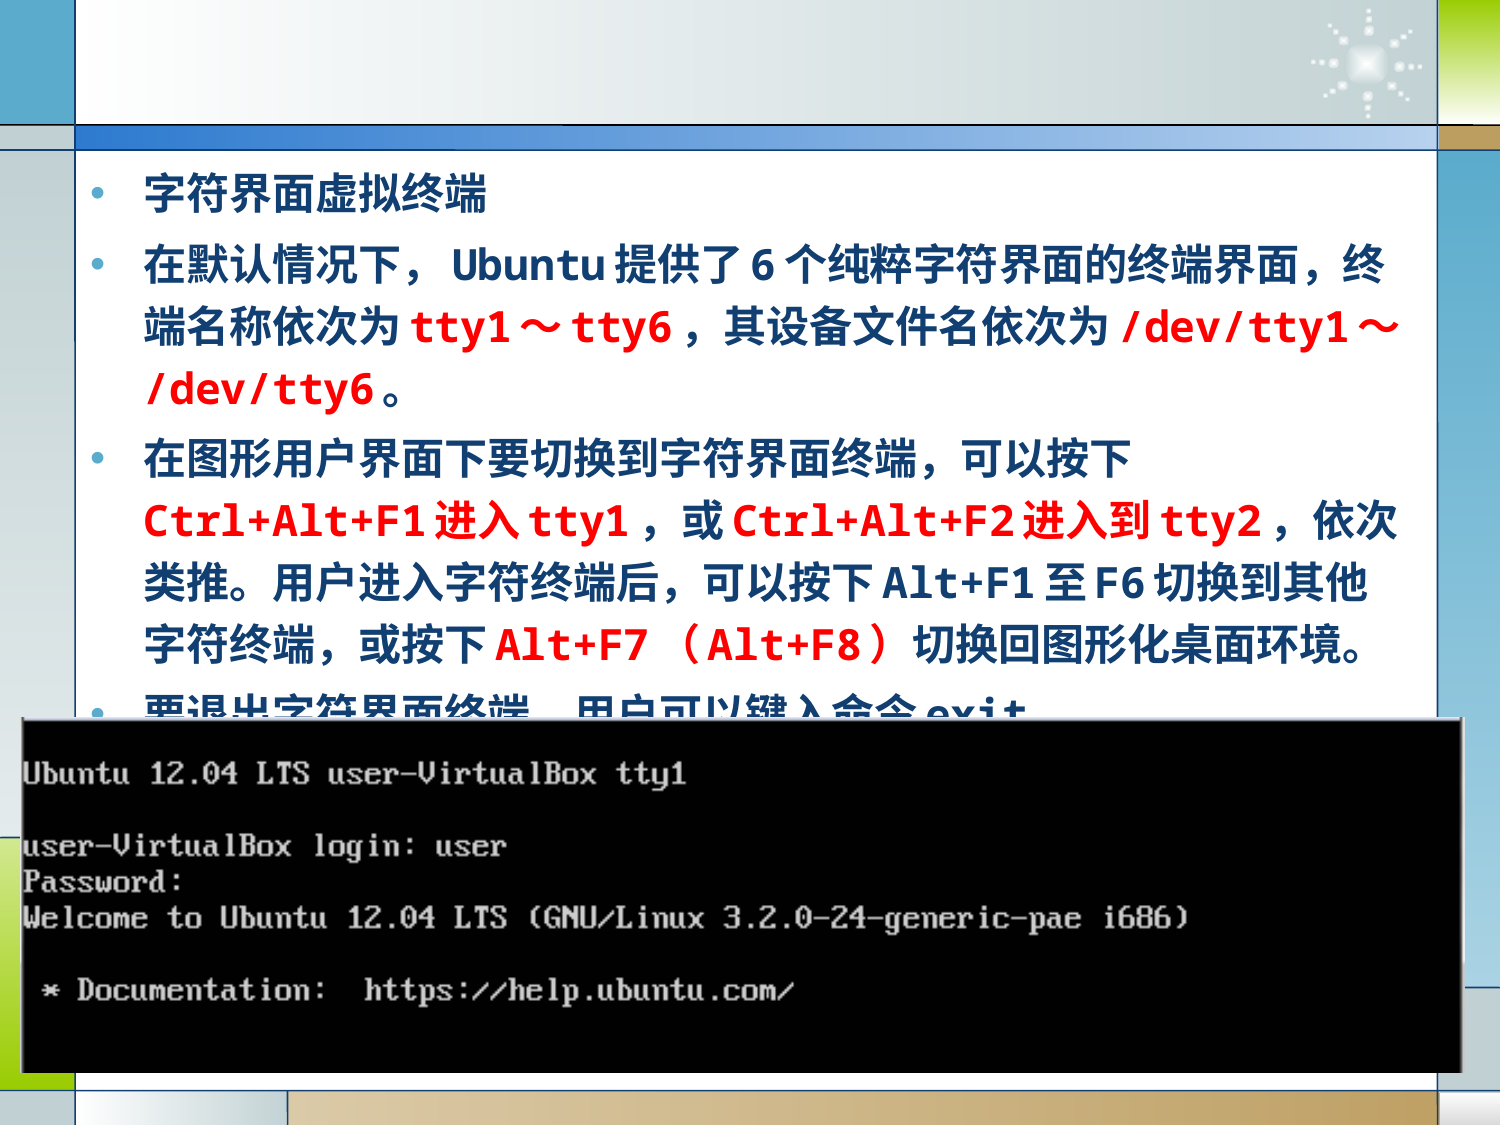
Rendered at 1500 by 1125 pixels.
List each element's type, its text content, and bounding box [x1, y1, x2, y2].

list 字符界面虚拟终端 在默认情况下，Ubuntu提供了6个纯粹字符界面的终端界面，终端名称依次为tty1～tty6，其设备文件名依次为/dev/tty1～/dev/tty6。 在图形用户界面下要切换到字符界面终端，可以按下Ctrl+Alt+F1进入tty1，或Ctrl+Alt+F2进入到tty2，依次类推。用户进入字符终端后，可以按下Alt+F1至F6切换到其他字符终端，或按下Alt+F7（Alt+F8）切换回图形化桌面环境。 要退出字符界面终端，用户可以键入命令exit。 [75, 149, 1425, 716]
picture [20, 717, 1466, 1073]
